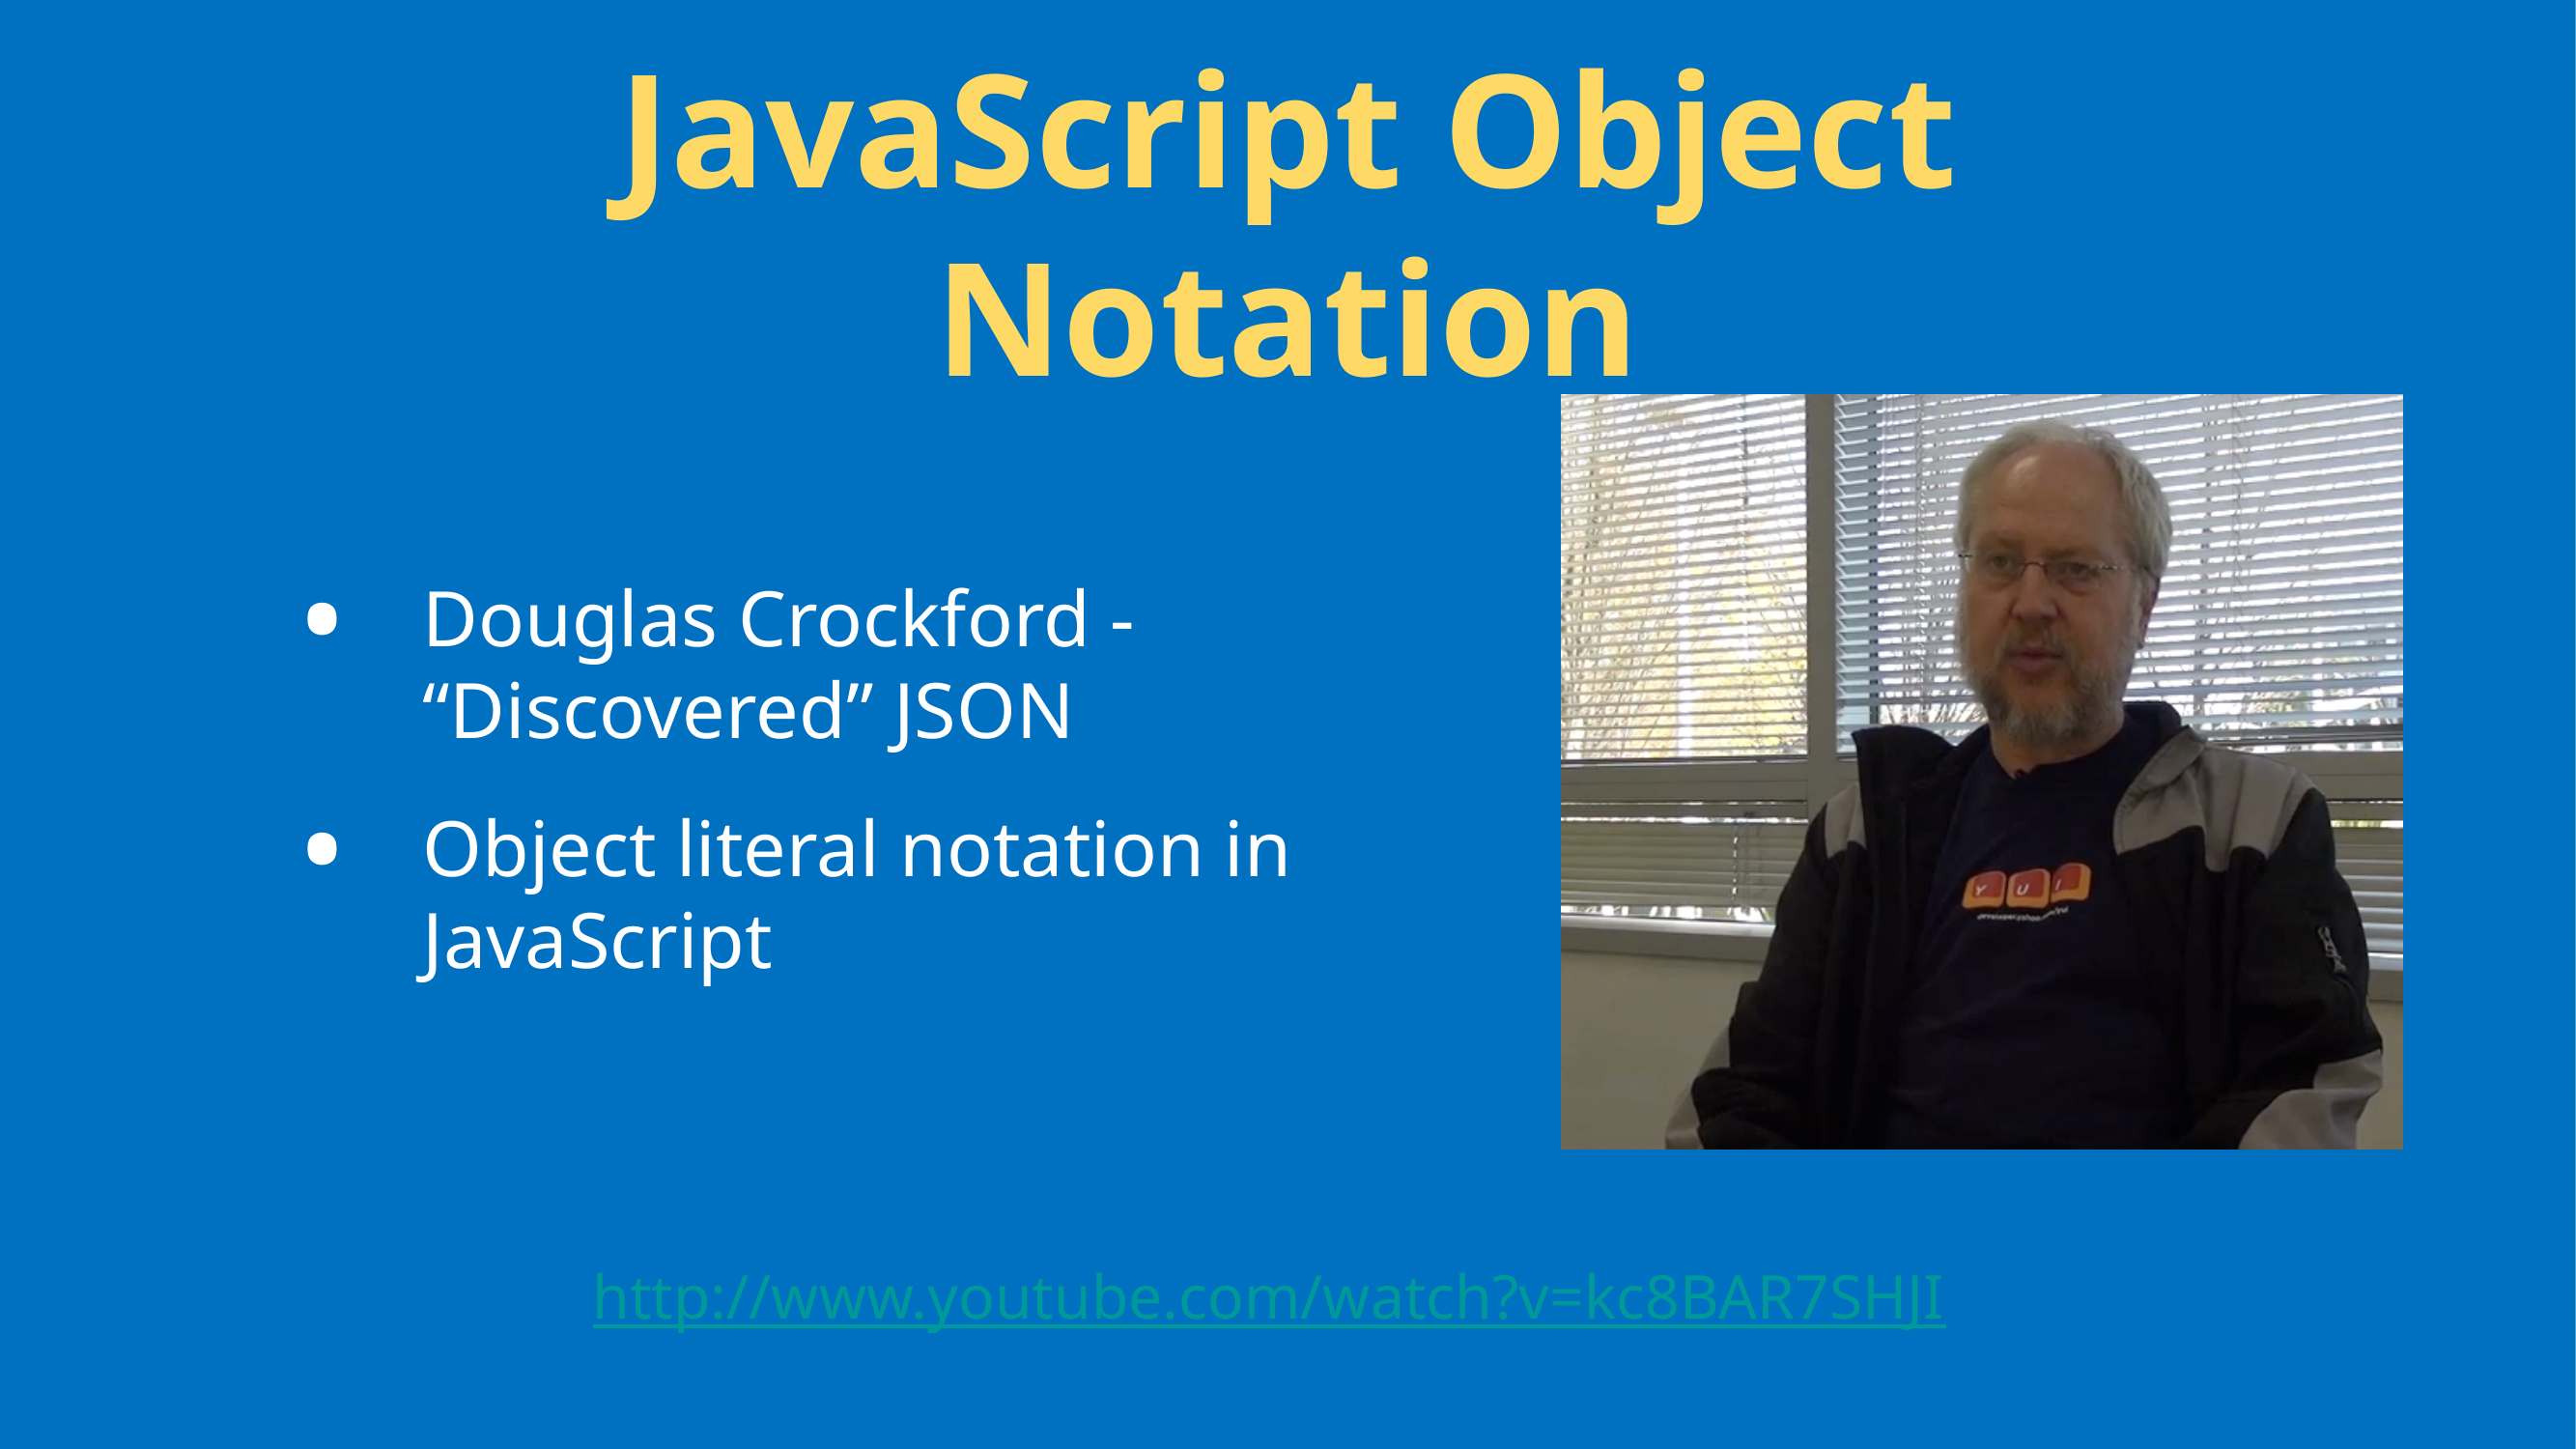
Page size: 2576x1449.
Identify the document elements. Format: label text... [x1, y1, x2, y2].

picture [1561, 394, 2404, 1150]
list Douglas Crockford - “Discovered” JSON Object literal notation in JavaScript [239, 411, 1482, 1144]
title JavaScript Object Notation [239, 38, 2336, 401]
text_box http://www.youtube.com/watch?v=kc8BAR7SHJI [369, 1247, 2170, 1352]
